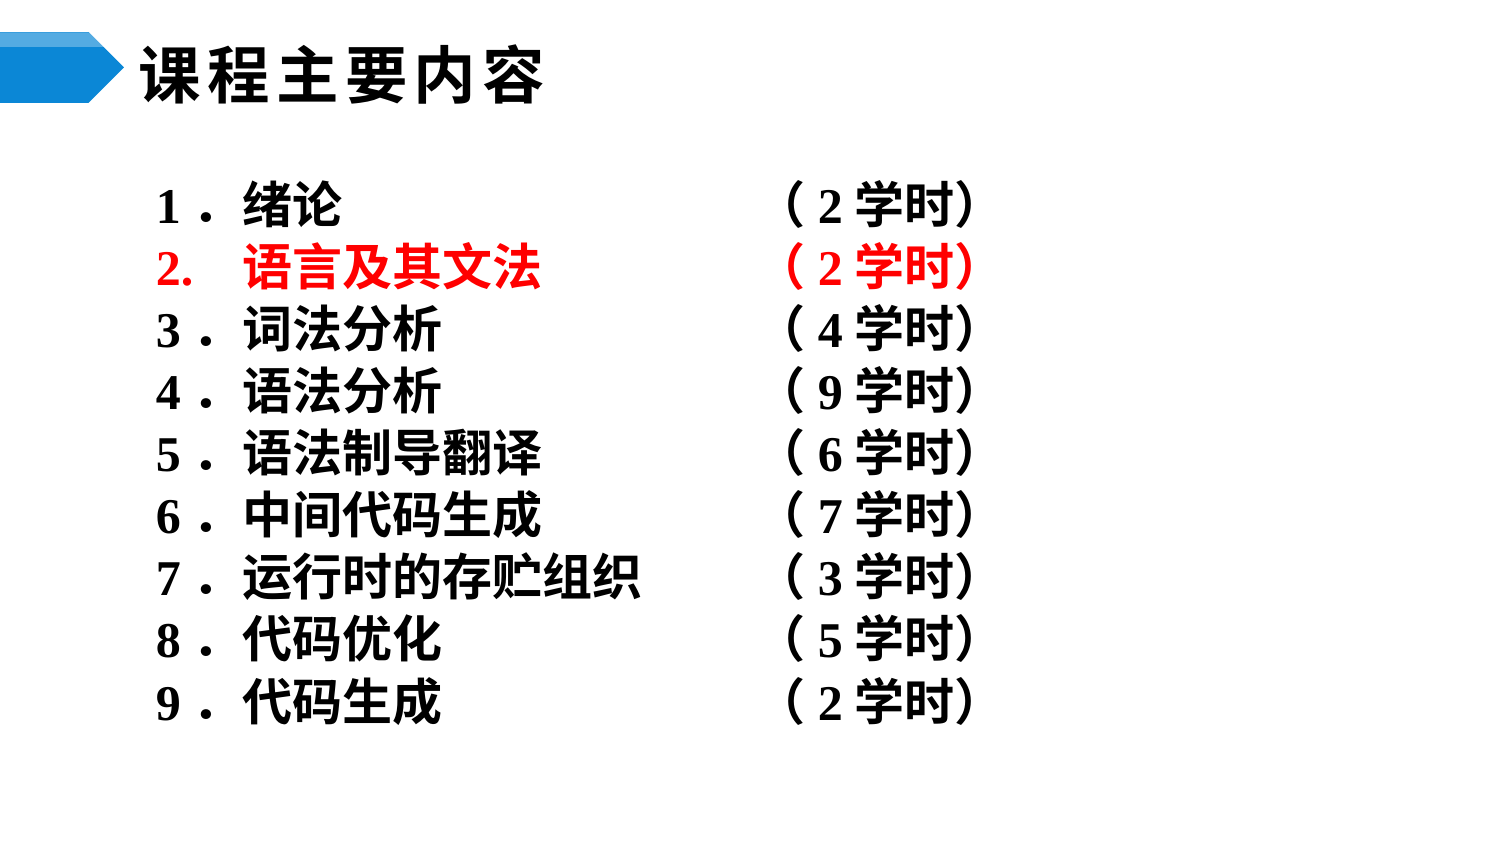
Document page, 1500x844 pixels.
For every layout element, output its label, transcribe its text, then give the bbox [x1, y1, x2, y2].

title 课程主要内容 [130, 43, 1425, 103]
list 1．绪论 （2学时） 2. 语言及其文法 （2学时） 3．词法分析 （4学时） 4．语法分析 （9学时） 5．语法制导翻译 （6学时） 6．中间代码生成 （7学时） 7．运行时的存贮组织 （3学时） 8．代码优化 （5学时） 9．代码生成 （2学时） [140, 173, 1407, 812]
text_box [0, 31, 125, 104]
